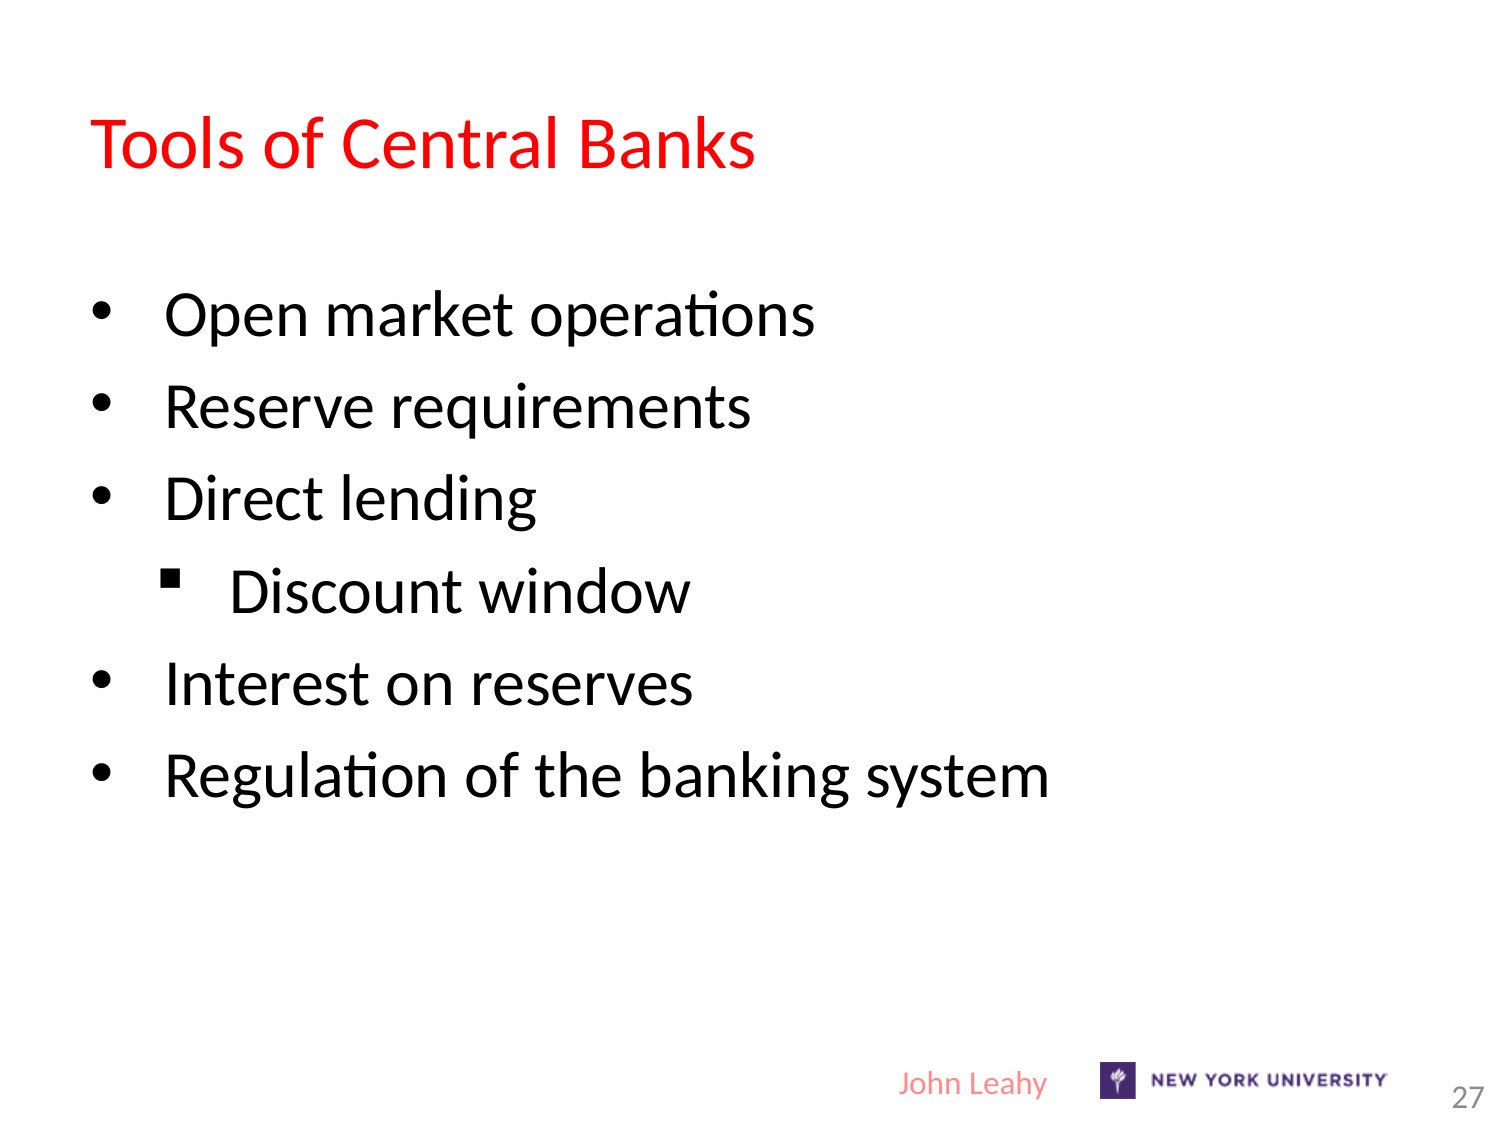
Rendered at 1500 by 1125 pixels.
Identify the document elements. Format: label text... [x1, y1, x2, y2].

title Tools of Central Banks [75, 45, 1425, 233]
slide_number 27 [1425, 1065, 1500, 1125]
footer John Leahy [837, 1037, 1063, 1125]
list Open market operations Reserve requirements Direct lending Discount window Interest on reserves Regulation of the banking system [75, 262, 1425, 1005]
picture [1100, 1062, 1388, 1099]
